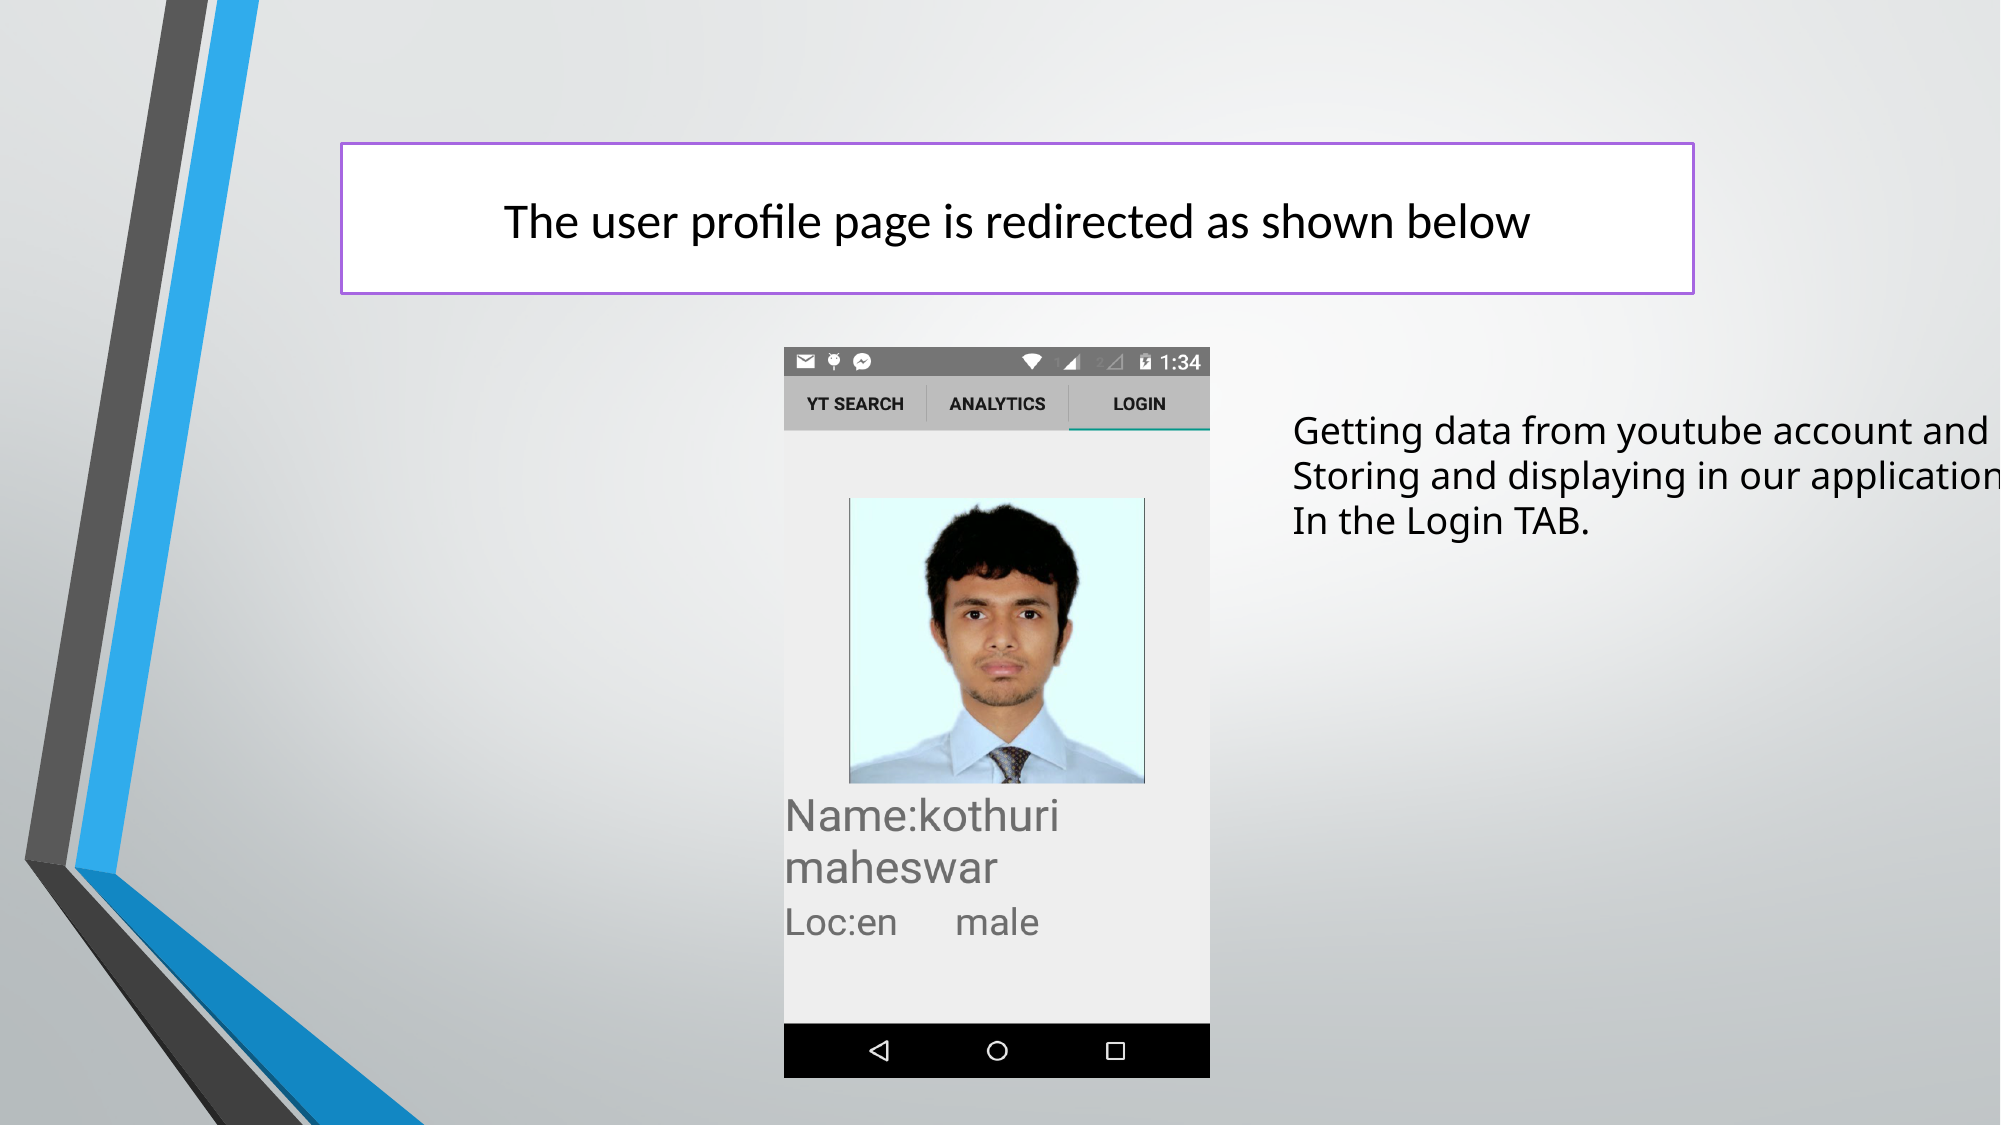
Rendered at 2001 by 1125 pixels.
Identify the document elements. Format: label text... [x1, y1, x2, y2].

title [243, 112, 1887, 400]
text_box Getting data from youtube account and Storing and displaying in our application. In the Login TAB. [1277, 399, 2000, 550]
text_box The user profile page is redirected as shown below [340, 142, 1695, 295]
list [784, 347, 1210, 1078]
